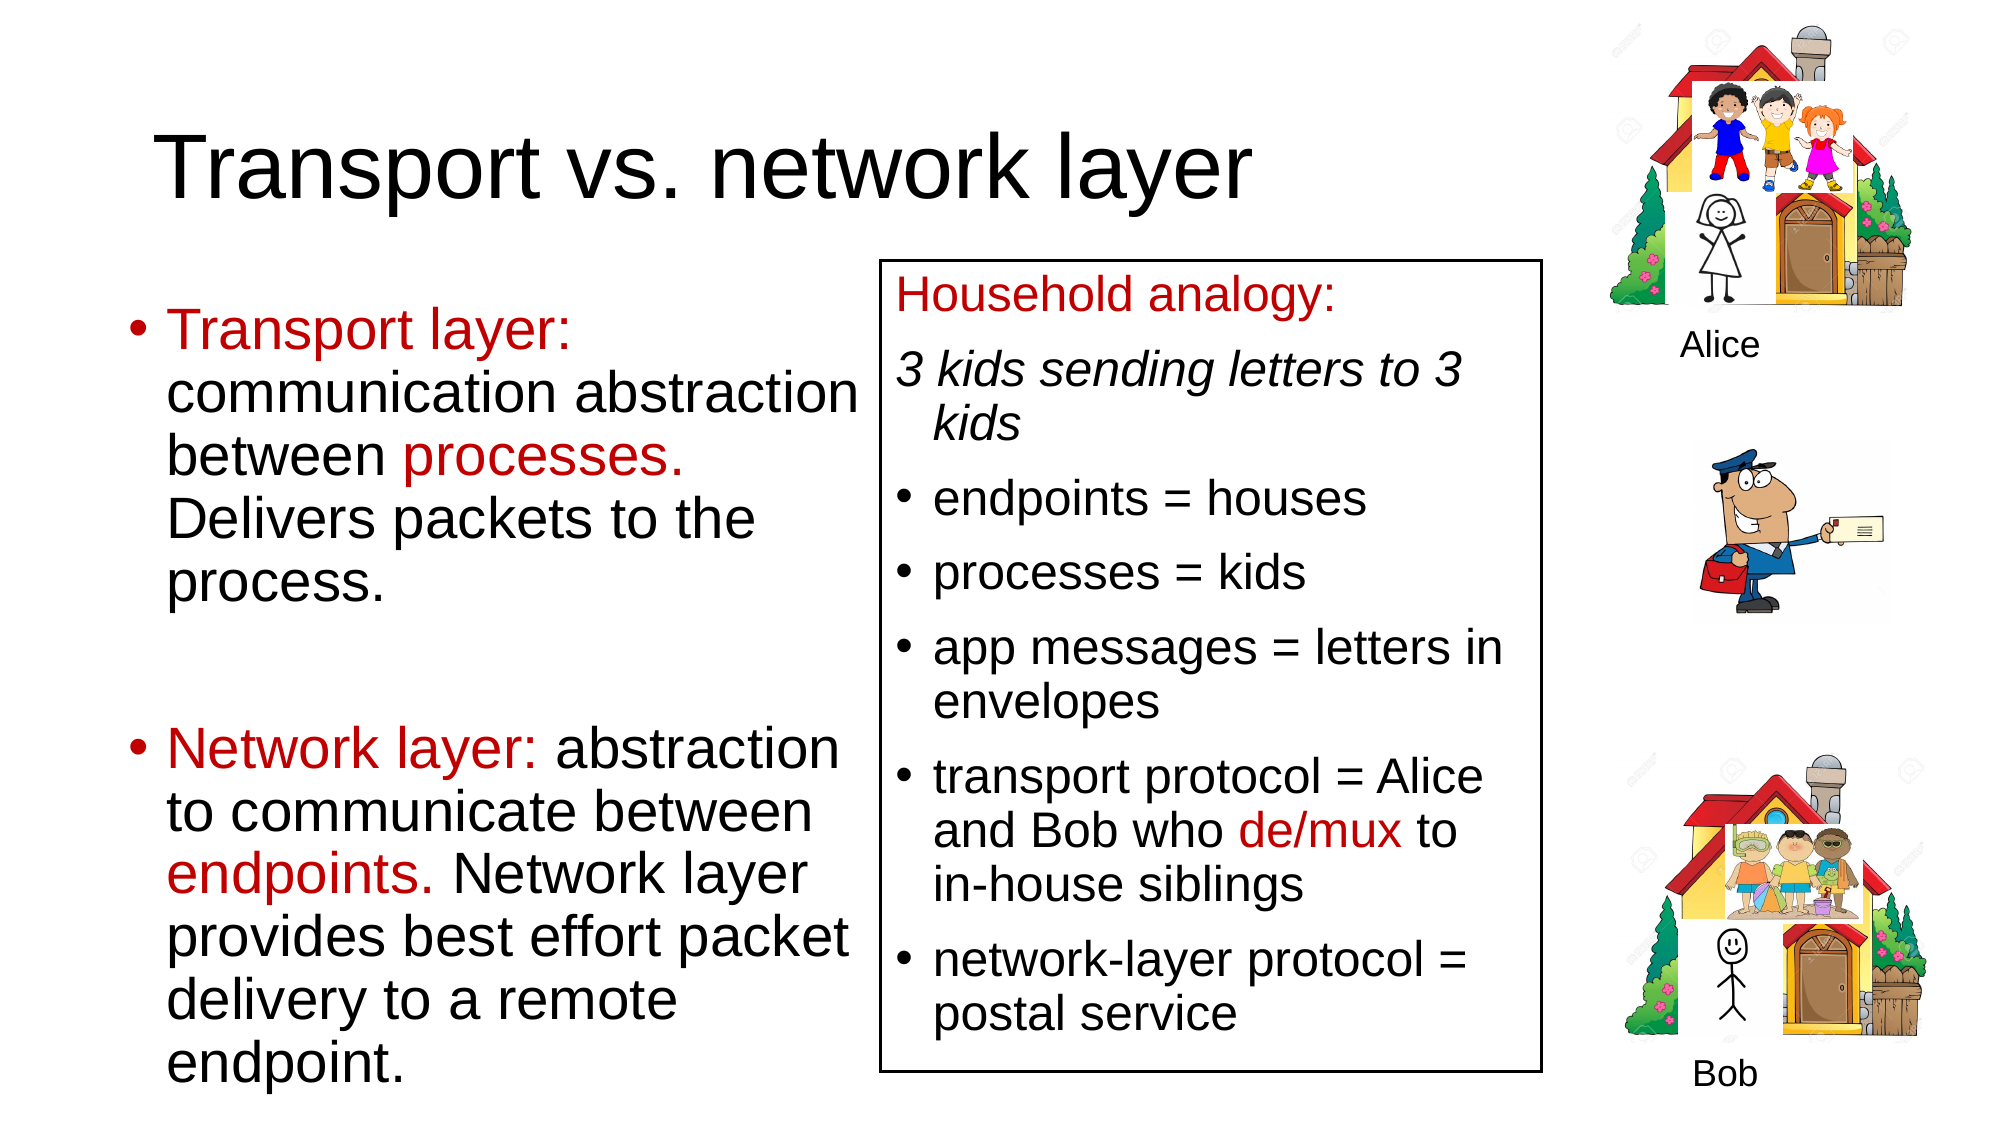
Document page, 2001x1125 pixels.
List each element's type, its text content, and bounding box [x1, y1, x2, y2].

list Household analogy: 3 kids sending letters to 3 kids endpoints = houses processes = kids app messages = letters in envelopes transport protocol = Alice and Bob who de/mux to in-house siblings network-layer protocol = postal service [880, 278, 1542, 1072]
text_box Alice [1665, 314, 1863, 373]
list Transport layer: communication abstraction between processes. Delivers packets to the process. Network layer: abstraction to communicate between endpoints. Network layer provides best effort packet delivery to a remote endpoint. [113, 291, 881, 1125]
title Transport vs. network layer [137, 59, 1603, 278]
picture [1603, 15, 1918, 314]
text_box Bob [1677, 1043, 1875, 1101]
picture [1692, 439, 1891, 623]
picture [1618, 745, 1933, 1043]
